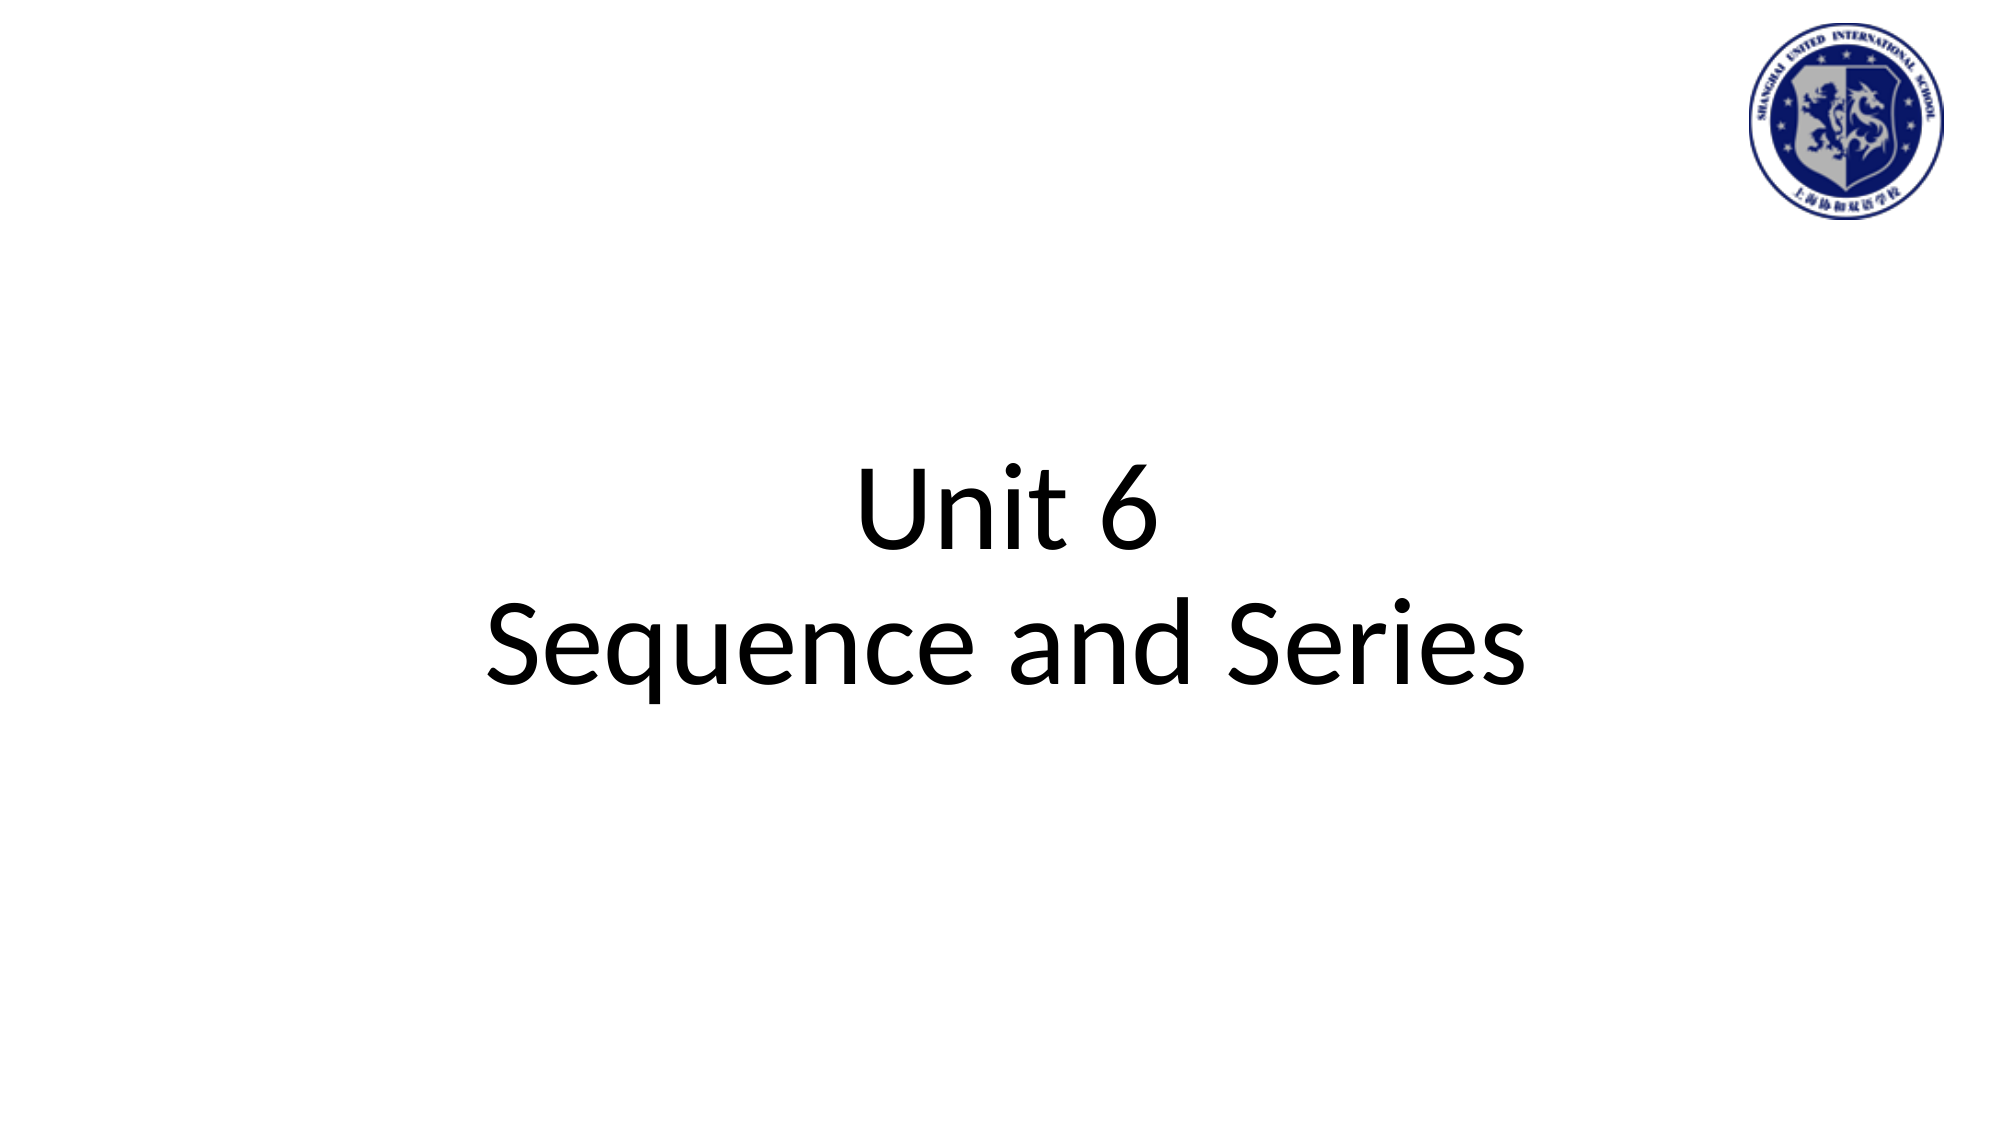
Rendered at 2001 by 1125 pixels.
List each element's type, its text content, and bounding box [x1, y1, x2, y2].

title Unit 6 Sequence and Series [257, 327, 1758, 719]
picture [1749, 23, 1944, 220]
